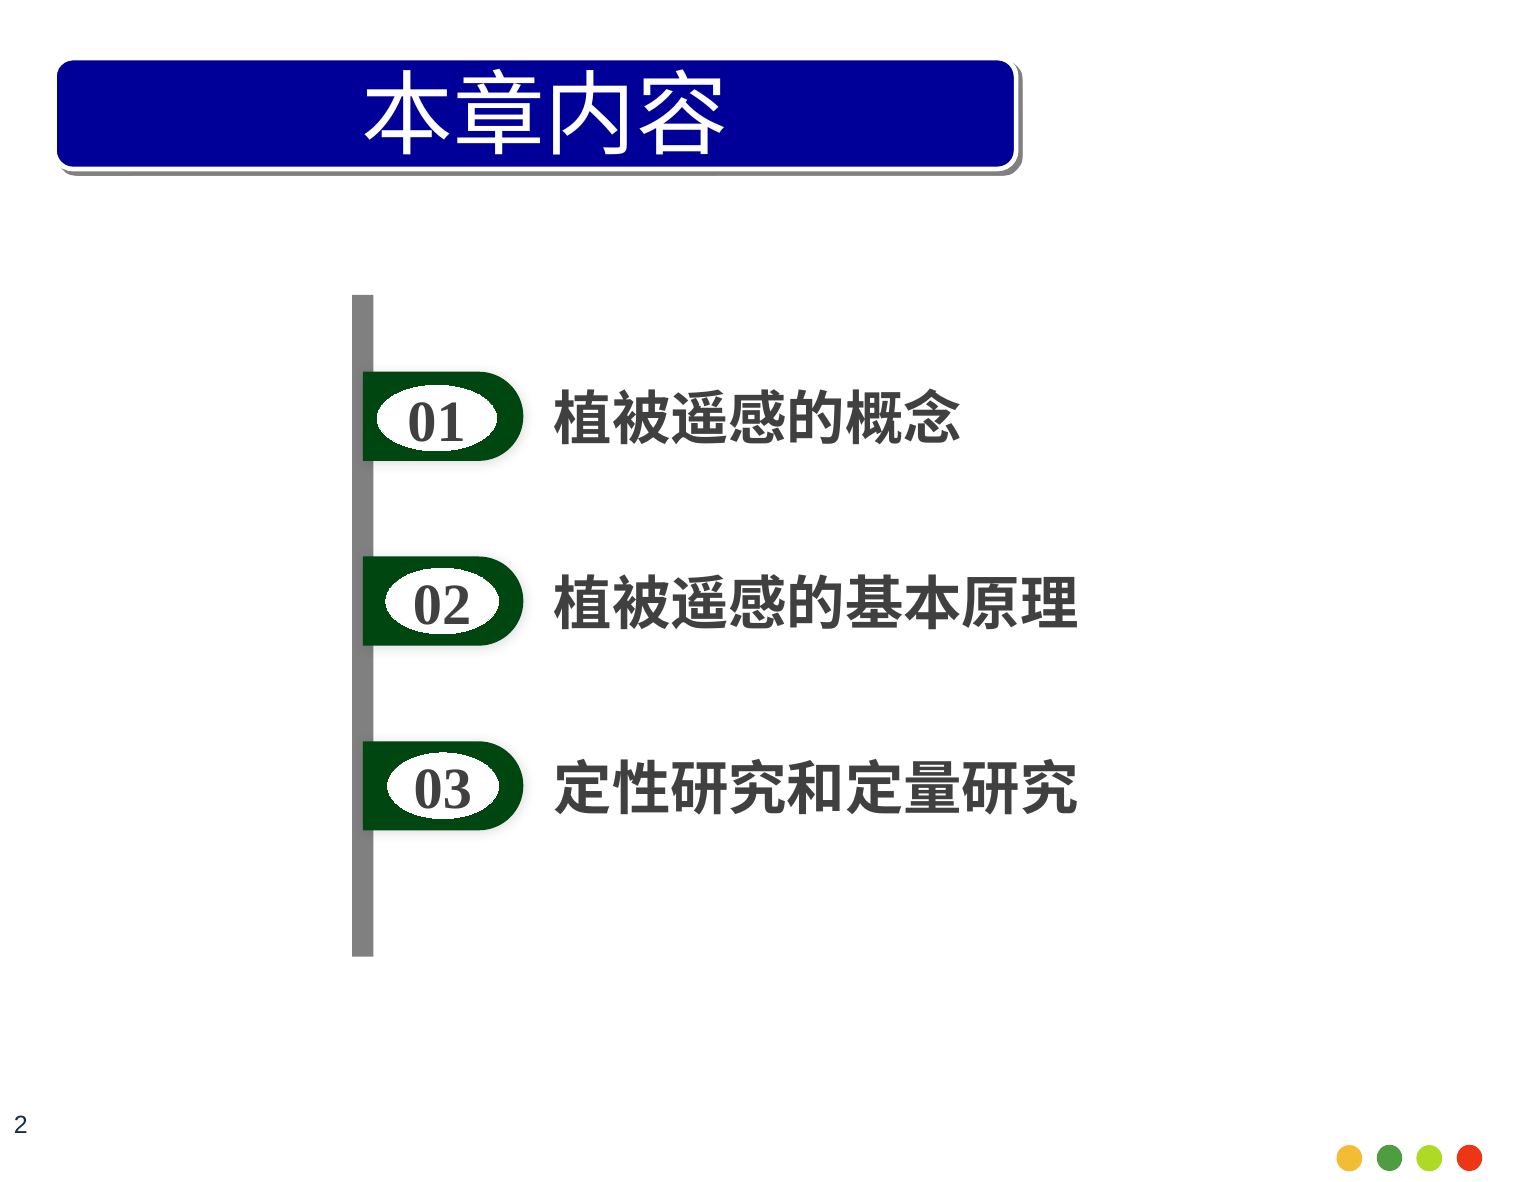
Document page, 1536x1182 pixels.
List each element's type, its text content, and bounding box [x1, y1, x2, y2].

text_box [352, 294, 374, 957]
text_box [362, 354, 1169, 848]
text_box 本 章 内 容 [20, 172, 1521, 268]
text_box 本章内容 [346, 48, 993, 173]
